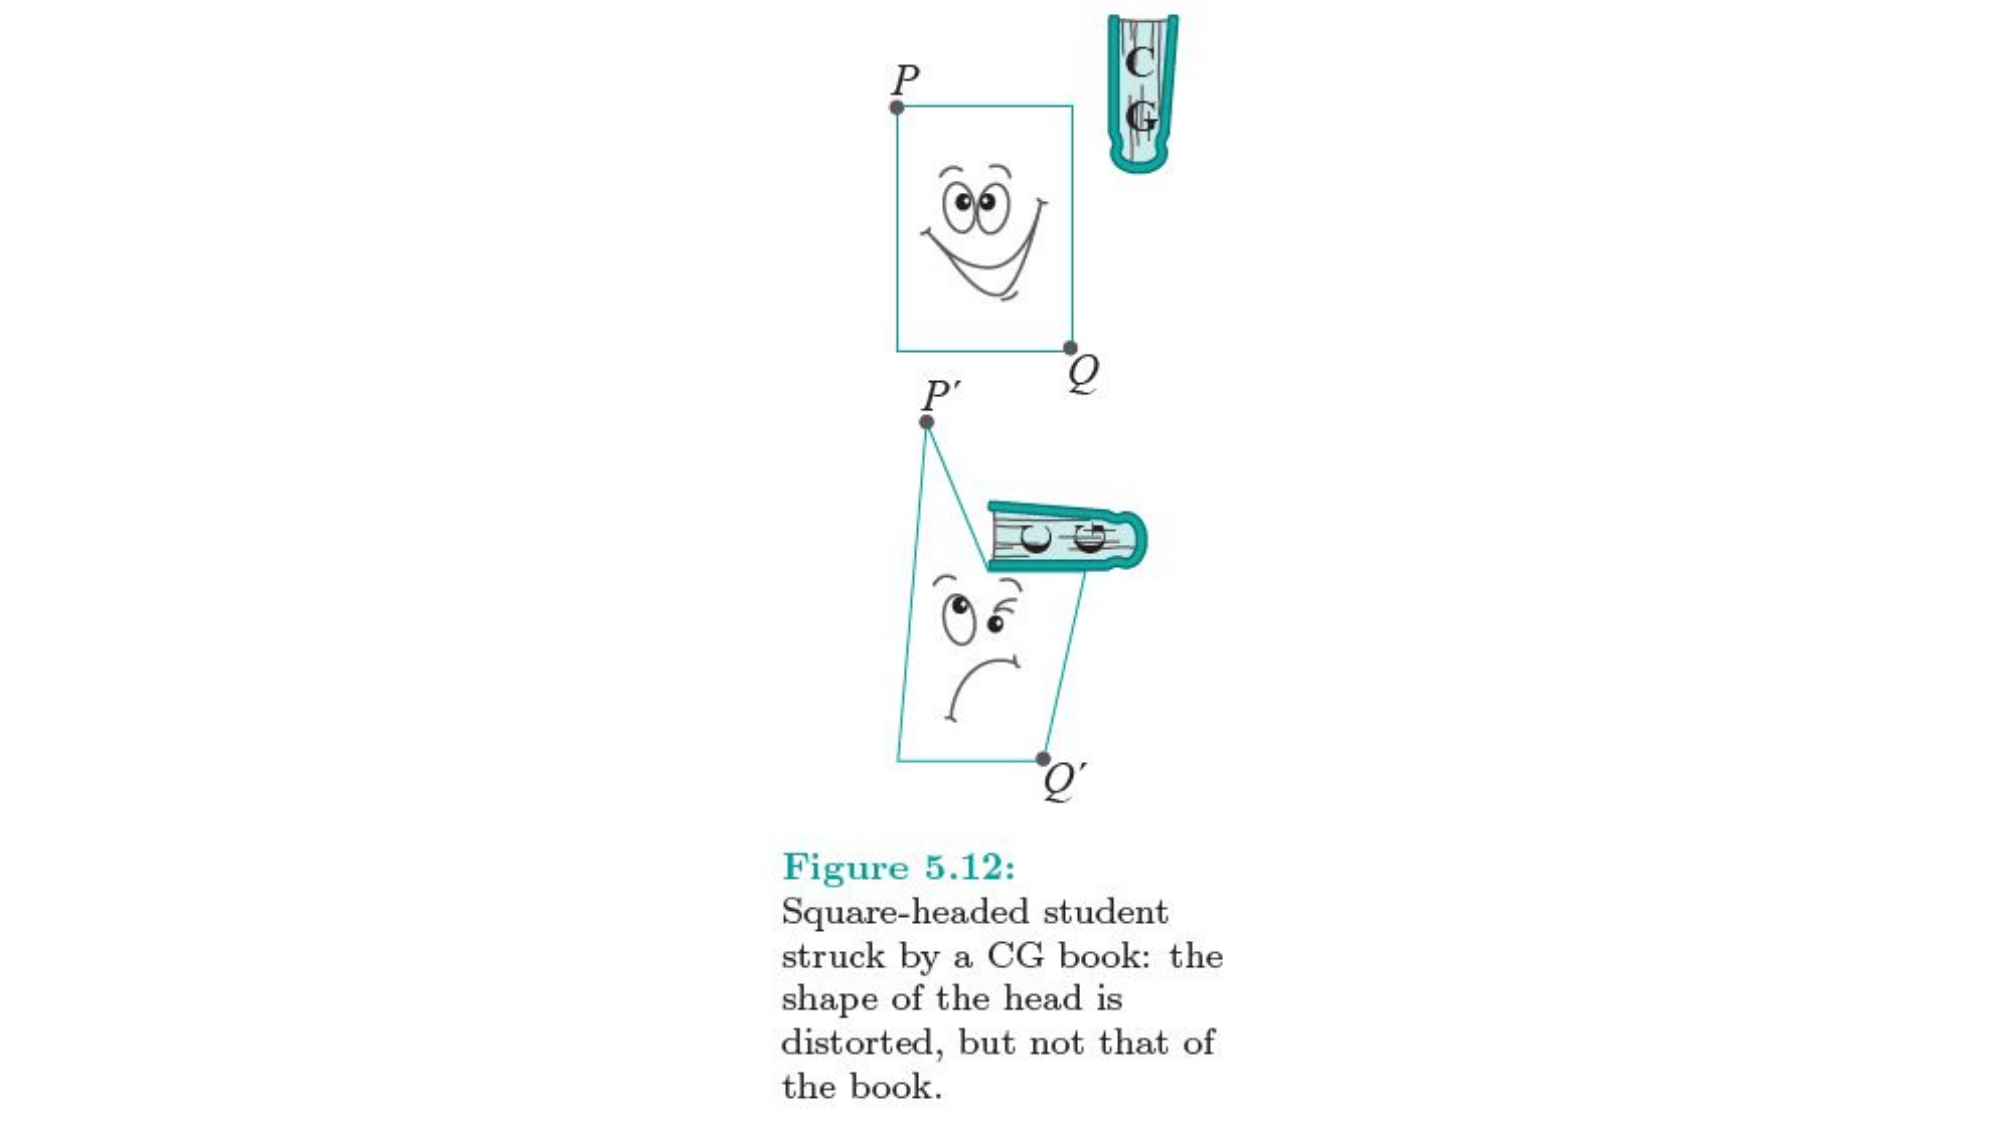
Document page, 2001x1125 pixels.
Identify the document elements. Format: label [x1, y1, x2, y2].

picture [756, 0, 1243, 1125]
